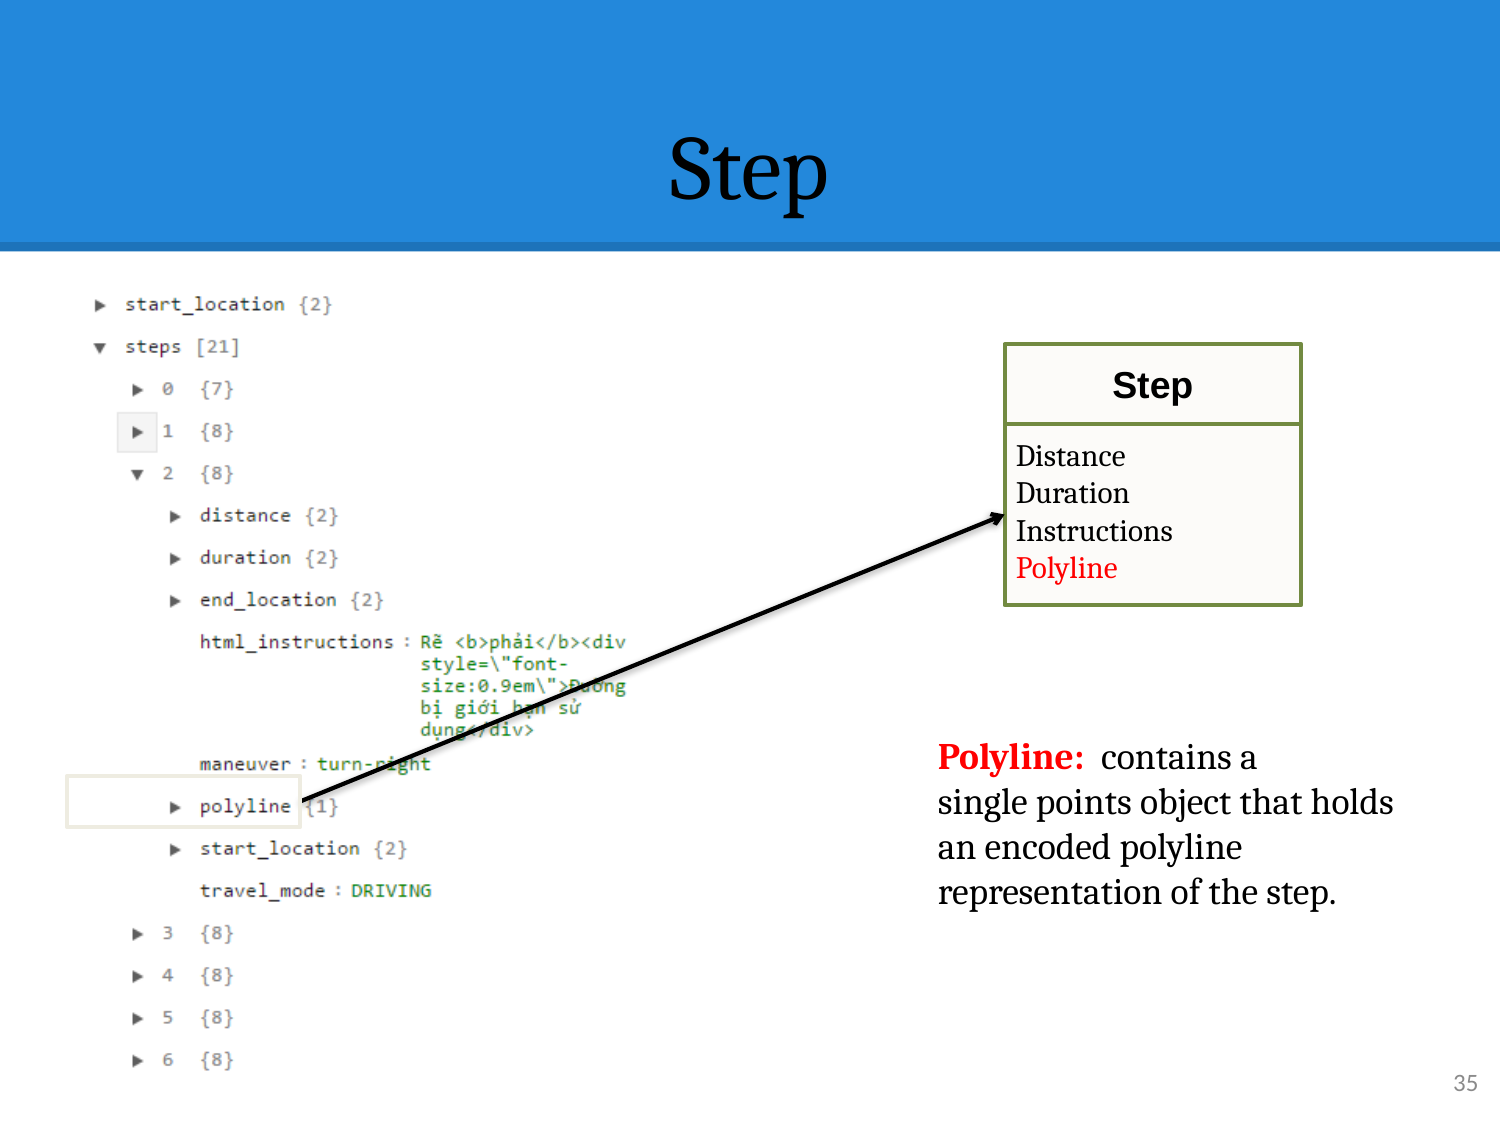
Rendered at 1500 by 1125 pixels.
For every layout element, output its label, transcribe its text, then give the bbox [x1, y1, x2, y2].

text_box Polyline: contains a single points object that holds an encoded polyline representation of the step. [923, 724, 1425, 920]
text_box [299, 514, 1005, 802]
picture [74, 280, 645, 1077]
text_box [65, 774, 69, 829]
slide_number 35 [1403, 1038, 1494, 1125]
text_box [1004, 344, 1302, 606]
title Step [75, 45, 1425, 233]
